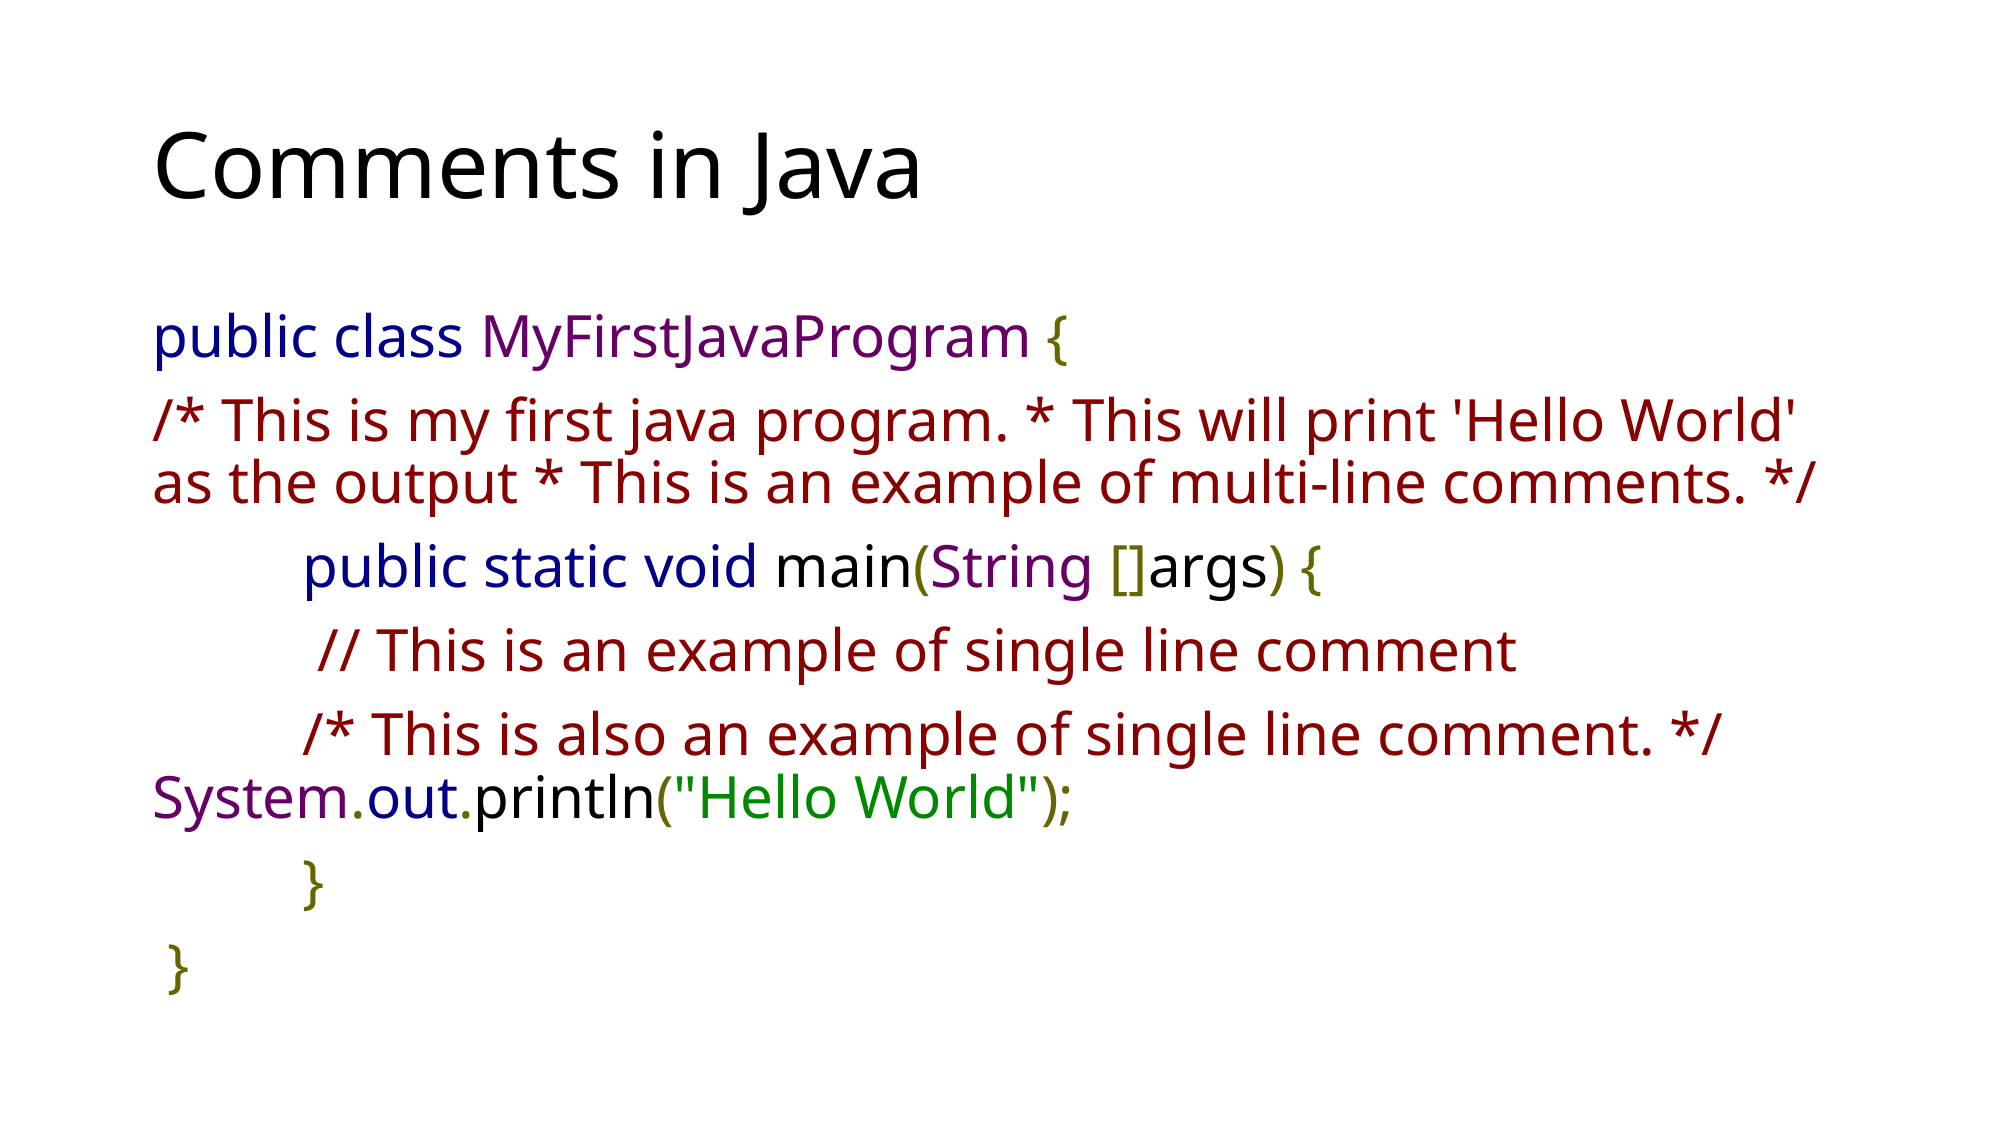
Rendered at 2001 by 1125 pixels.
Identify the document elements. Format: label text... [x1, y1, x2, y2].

title Comments in Java [137, 59, 1863, 278]
list public class MyFirstJavaProgram { /* This is my first java program. * This will print 'Hello World' as the output * This is an example of multi-line comments. */ public static void main(String []args) { // This is an example of single line comment /* This is also an example of single line comment. */ System.out.println("Hello World"); } } [137, 299, 1863, 1014]
